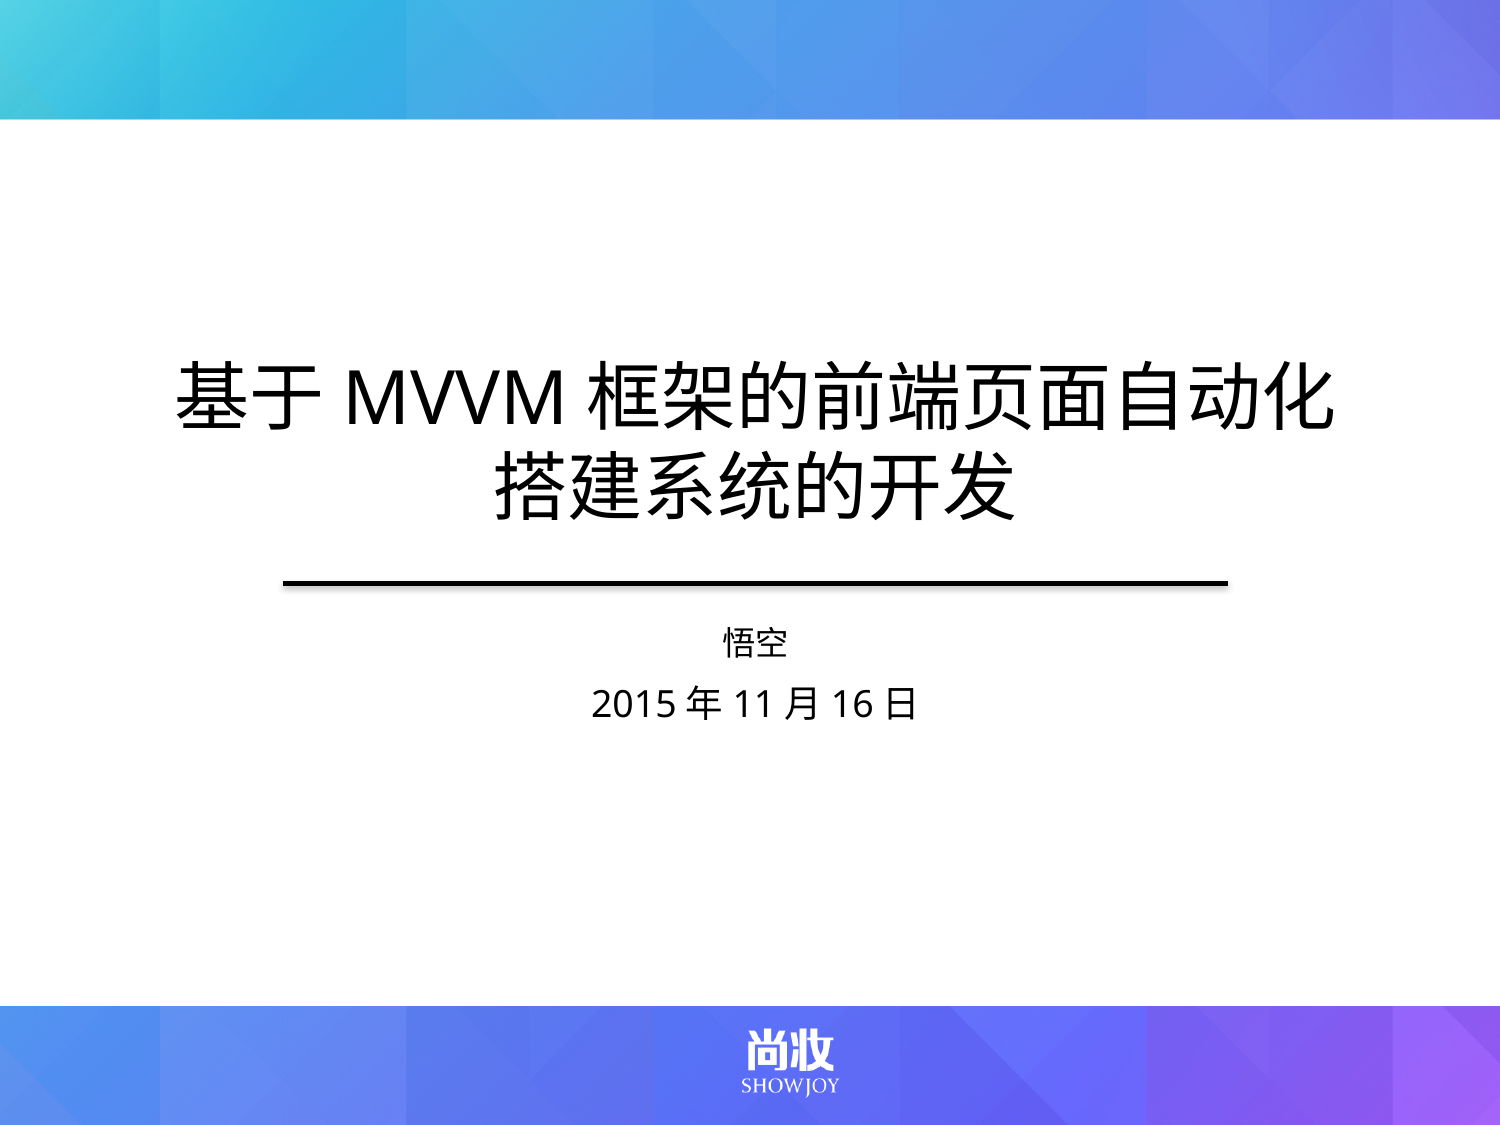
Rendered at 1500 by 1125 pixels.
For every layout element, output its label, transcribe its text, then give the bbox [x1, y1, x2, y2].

picture [0, 0, 1500, 1125]
text_box 悟空 [707, 614, 804, 670]
text_box 基于MVVM框架的前端页面自动化 搭建系统的开发 [90, 342, 1421, 537]
text_box 2015年11月16日 [576, 672, 936, 733]
